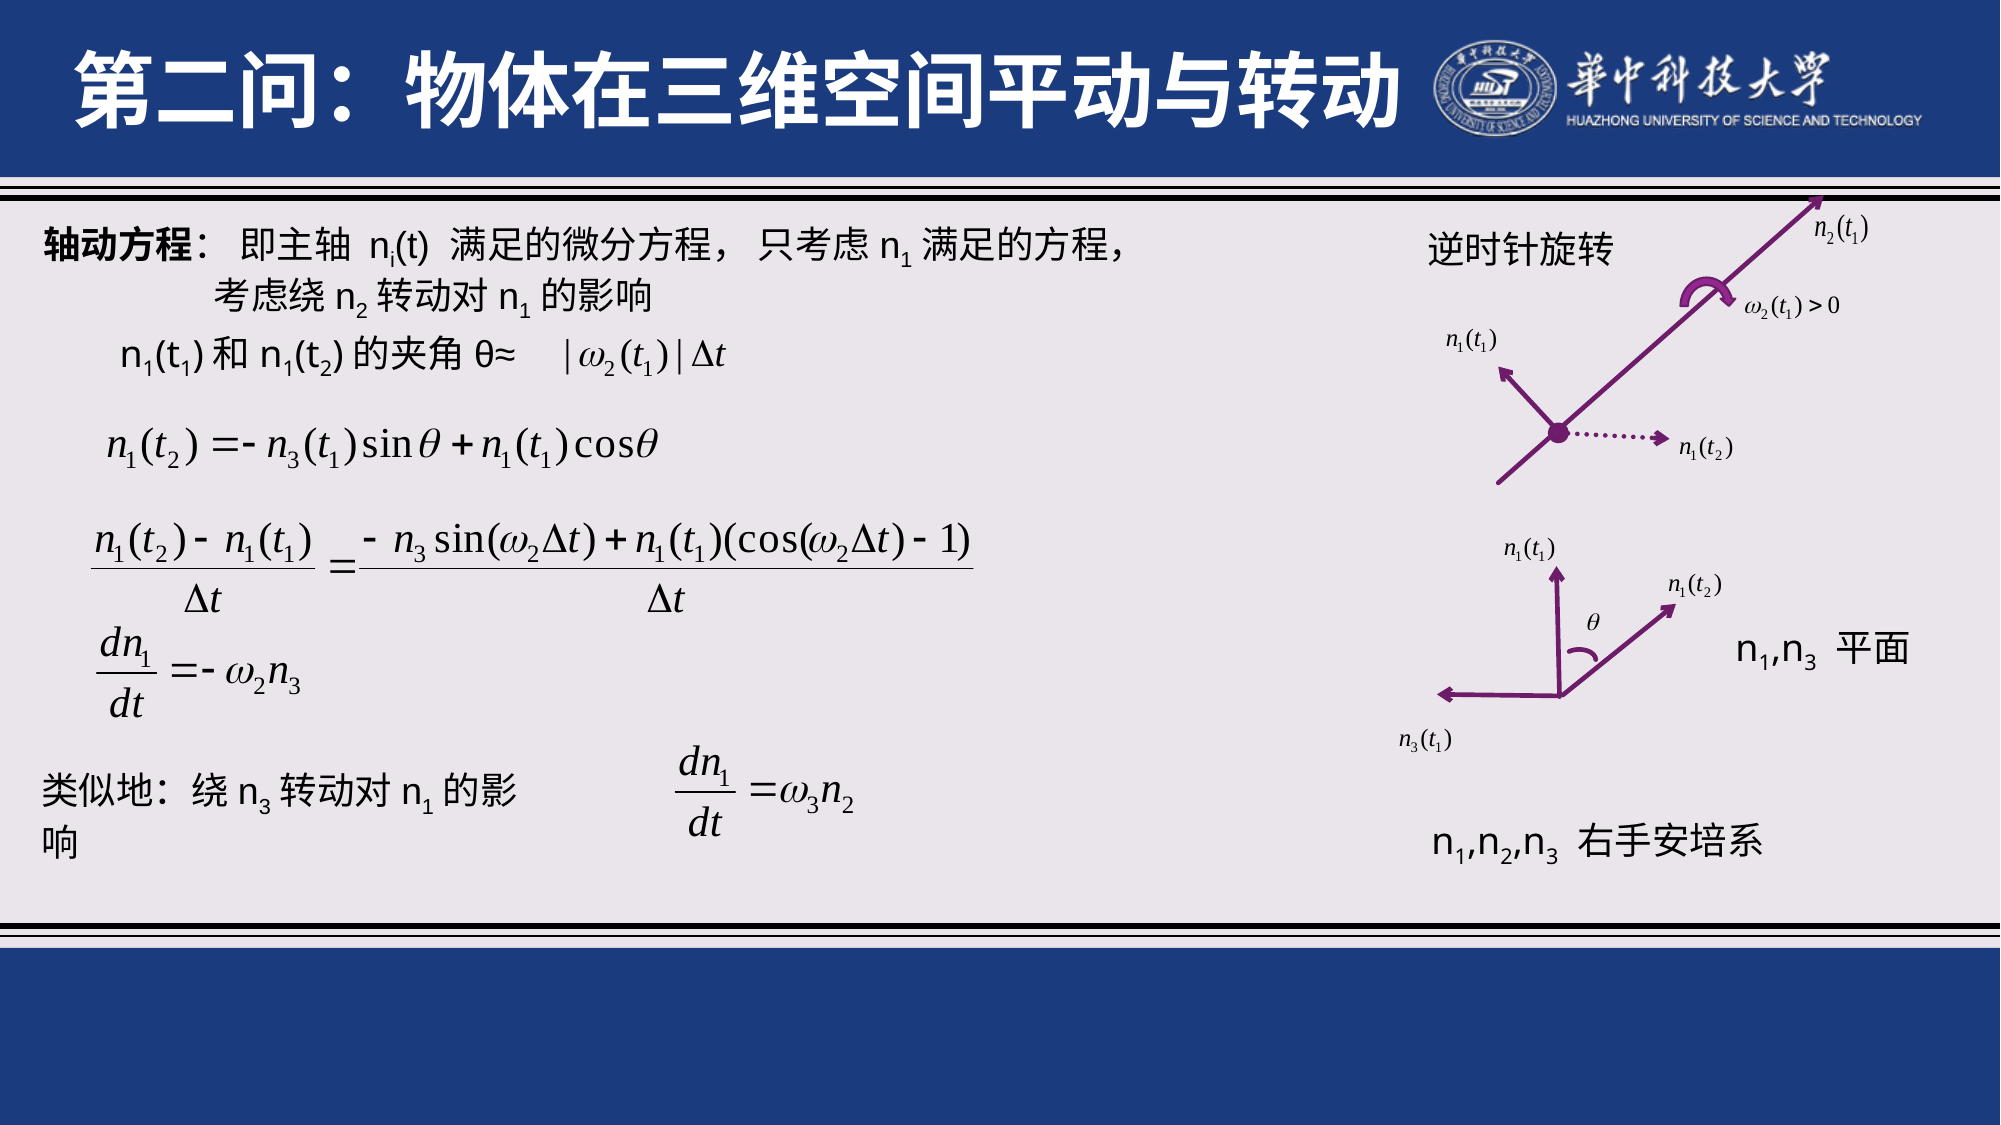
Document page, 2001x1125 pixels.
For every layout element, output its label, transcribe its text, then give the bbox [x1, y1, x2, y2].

text_box 类似地：绕n3转动对n1的影响 [26, 760, 561, 872]
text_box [1498, 195, 1824, 483]
text_box 逆时针旋转 [1412, 218, 1492, 279]
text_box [1498, 366, 1557, 430]
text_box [99, 415, 669, 480]
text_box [84, 511, 984, 622]
picture [1469, 31, 1957, 146]
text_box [1394, 721, 1456, 759]
text_box n1,n2,n3 右手安培系 [1416, 809, 1955, 876]
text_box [668, 735, 861, 846]
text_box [1583, 607, 1605, 637]
text_box 第二问：物体在三维空间平动与转动 [56, 31, 1469, 146]
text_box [89, 616, 307, 727]
text_box 轴动方程： 即主轴 ni(t) 满足的微分方程， 只考虑n1满足的方程， 考虑绕n2转动对n1的影响 [28, 213, 1492, 331]
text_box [1664, 566, 1727, 602]
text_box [1675, 429, 1738, 465]
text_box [1556, 575, 1560, 612]
text_box n1(t1)和n1(t2)的夹角θ≈ [104, 322, 663, 388]
text_box n1,n3 平面 [1720, 616, 1964, 683]
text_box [560, 327, 736, 383]
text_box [1500, 530, 1561, 567]
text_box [1441, 321, 1503, 357]
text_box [1810, 205, 1874, 250]
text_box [1562, 603, 1676, 696]
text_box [1740, 288, 1845, 324]
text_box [1558, 432, 1670, 439]
